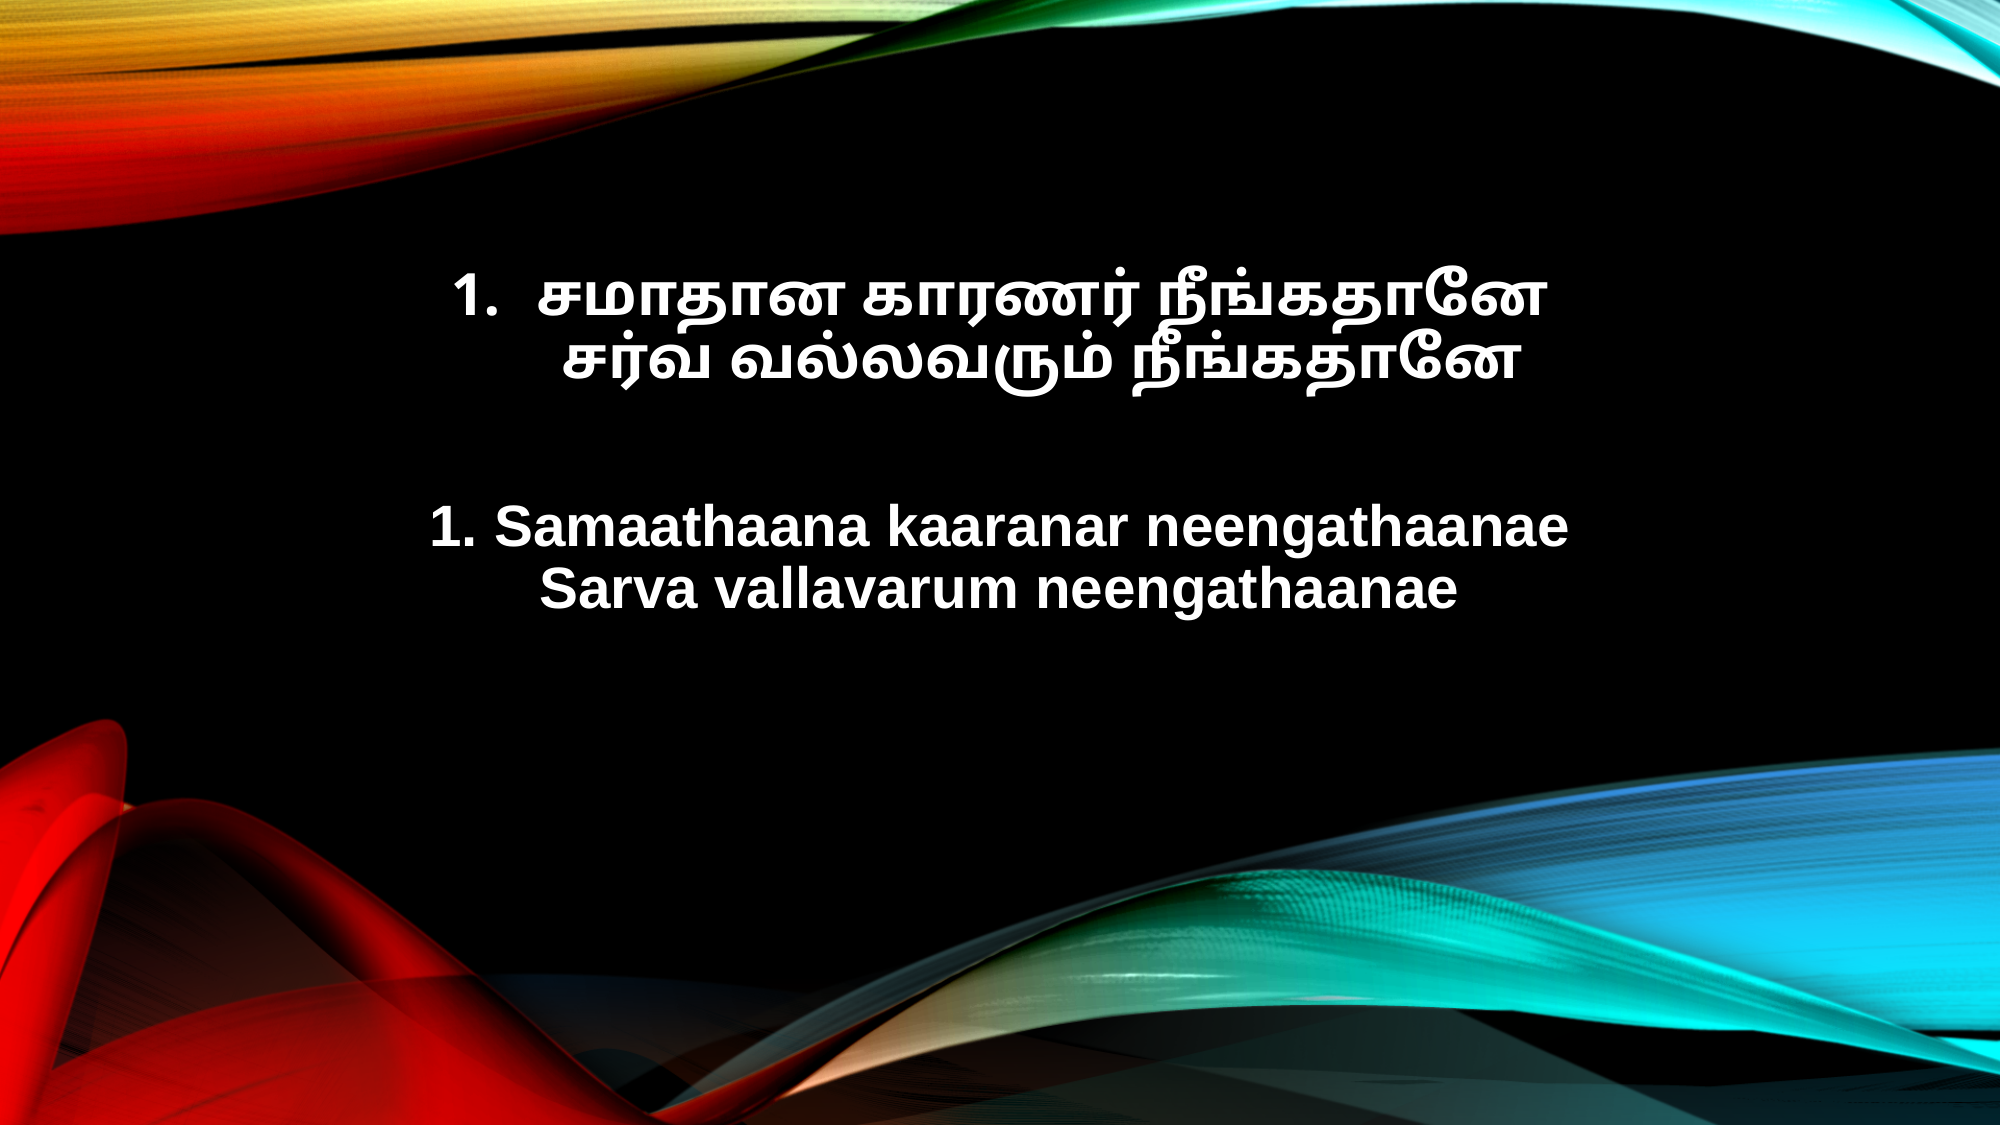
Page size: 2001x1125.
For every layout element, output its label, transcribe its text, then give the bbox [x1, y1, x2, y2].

subtitle சமாதான காரணர் நீங்கதானே சர்வ வல்லவரும் நீங்கதானே 1. Samaathaana kaaranar neengathaanae Sarva vallavarum neengathaanae [0, 0, 2000, 1125]
